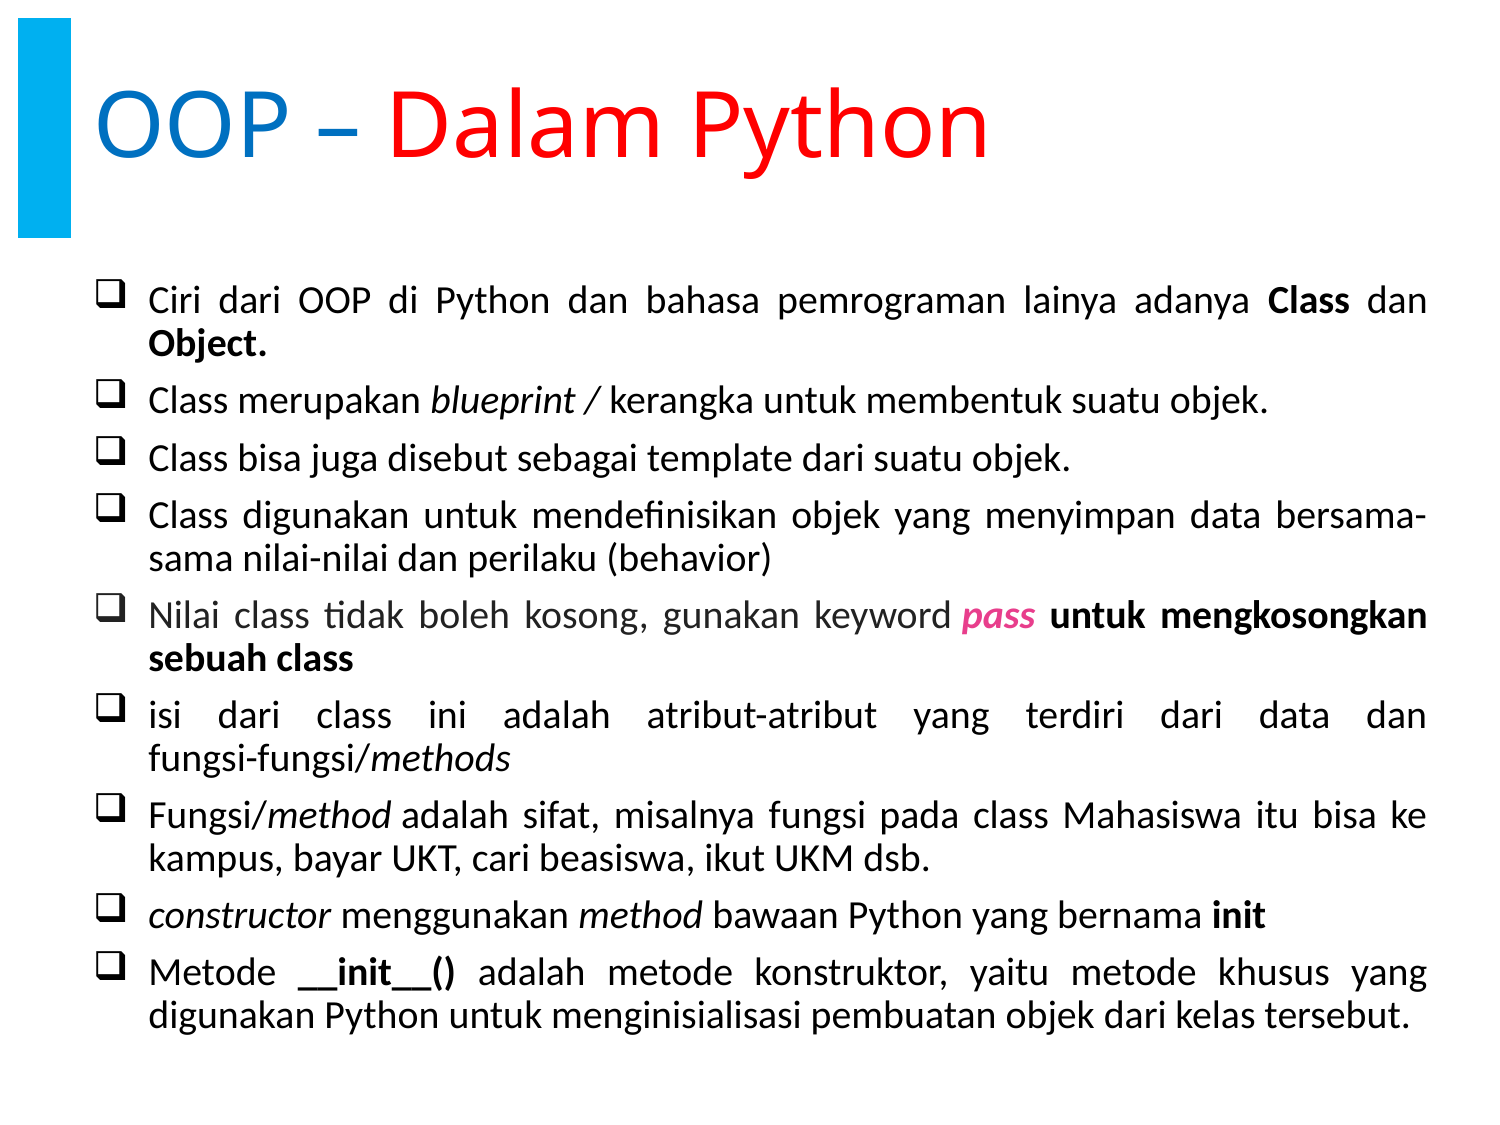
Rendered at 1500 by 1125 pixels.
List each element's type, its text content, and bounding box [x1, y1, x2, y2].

title OOP – Dalam Python [78, 19, 1443, 237]
list Ciri dari OOP di Python dan bahasa pemrograman lainya adanya Class dan Object. Class merupakan blueprint / kerangka untuk membentuk suatu objek. Class bisa juga disebut sebagai template dari suatu objek. Class digunakan untuk mendefinisikan objek yang menyimpan data bersama-sama nilai-nilai dan perilaku (behavior) Nilai class tidak boleh kosong, gunakan keyword pass untuk mengkosongkan sebuah class isi dari class ini adalah atribut-atribut yang terdiri dari data dan fungsi-fungsi/methods Fungsi/method adalah sifat, misalnya fungsi pada class Mahasiswa itu bisa ke kampus, bayar UKT, cari beasiswa, ikut UKM dsb. constructor menggunakan method bawaan Python yang bernama init Metode __init__() adalah metode konstruktor, yaitu metode khusus yang digunakan Python untuk menginisialisasi pembuatan objek dari kelas tersebut. [78, 272, 1443, 1070]
